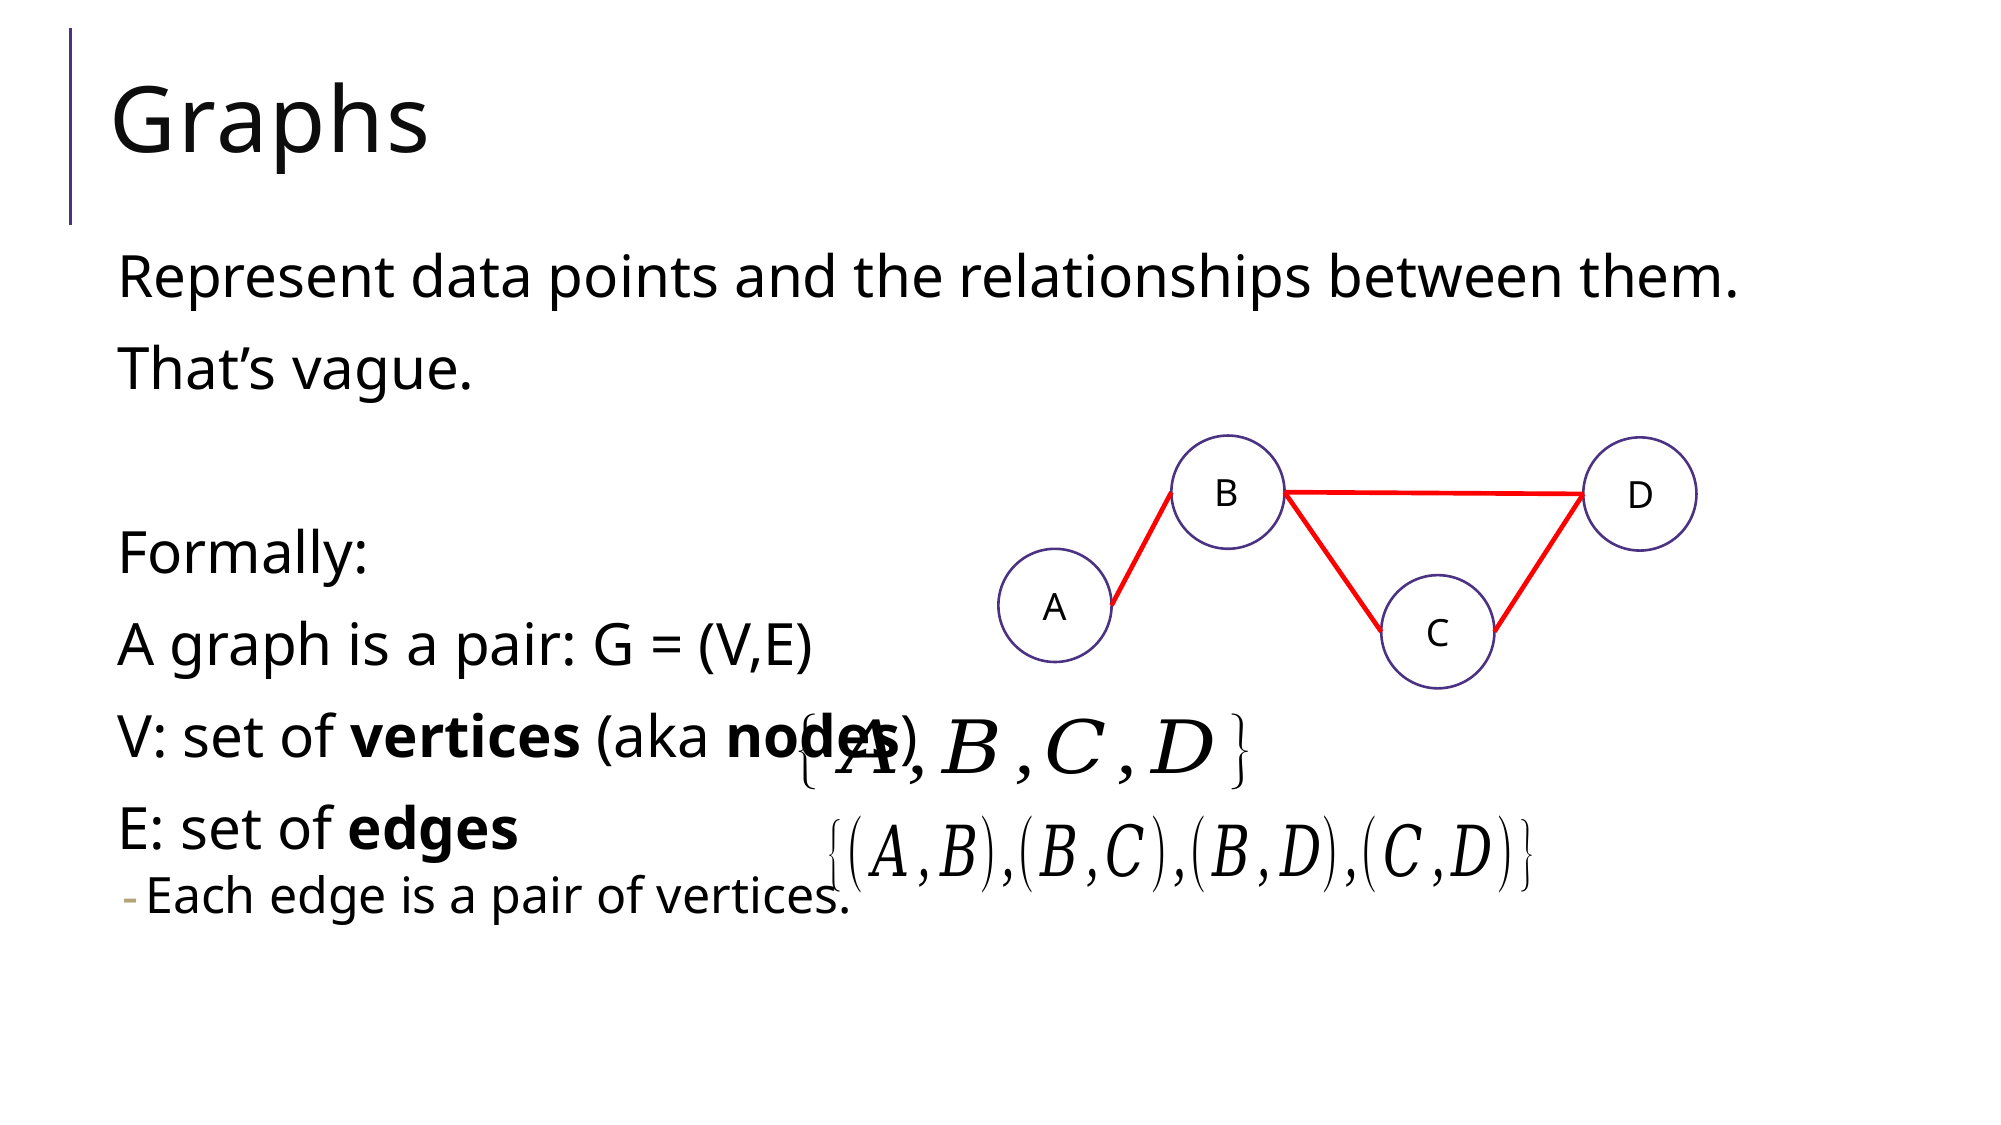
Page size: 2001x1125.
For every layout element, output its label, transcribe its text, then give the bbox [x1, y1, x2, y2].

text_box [1494, 501, 1584, 632]
title Graphs [94, 43, 1930, 210]
list Represent data points and the relationships between them. That’s vague. Formally: A graph is a pair: G = (V,E) V: set of vertices (aka nodes) E: set of edges Each edge is a pair of vertices. [94, 240, 1930, 1035]
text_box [1284, 491, 1584, 495]
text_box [1284, 502, 1382, 632]
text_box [1171, 435, 1285, 550]
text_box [1583, 437, 1697, 551]
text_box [1380, 574, 1495, 689]
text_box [1111, 491, 1172, 606]
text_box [998, 548, 1112, 663]
